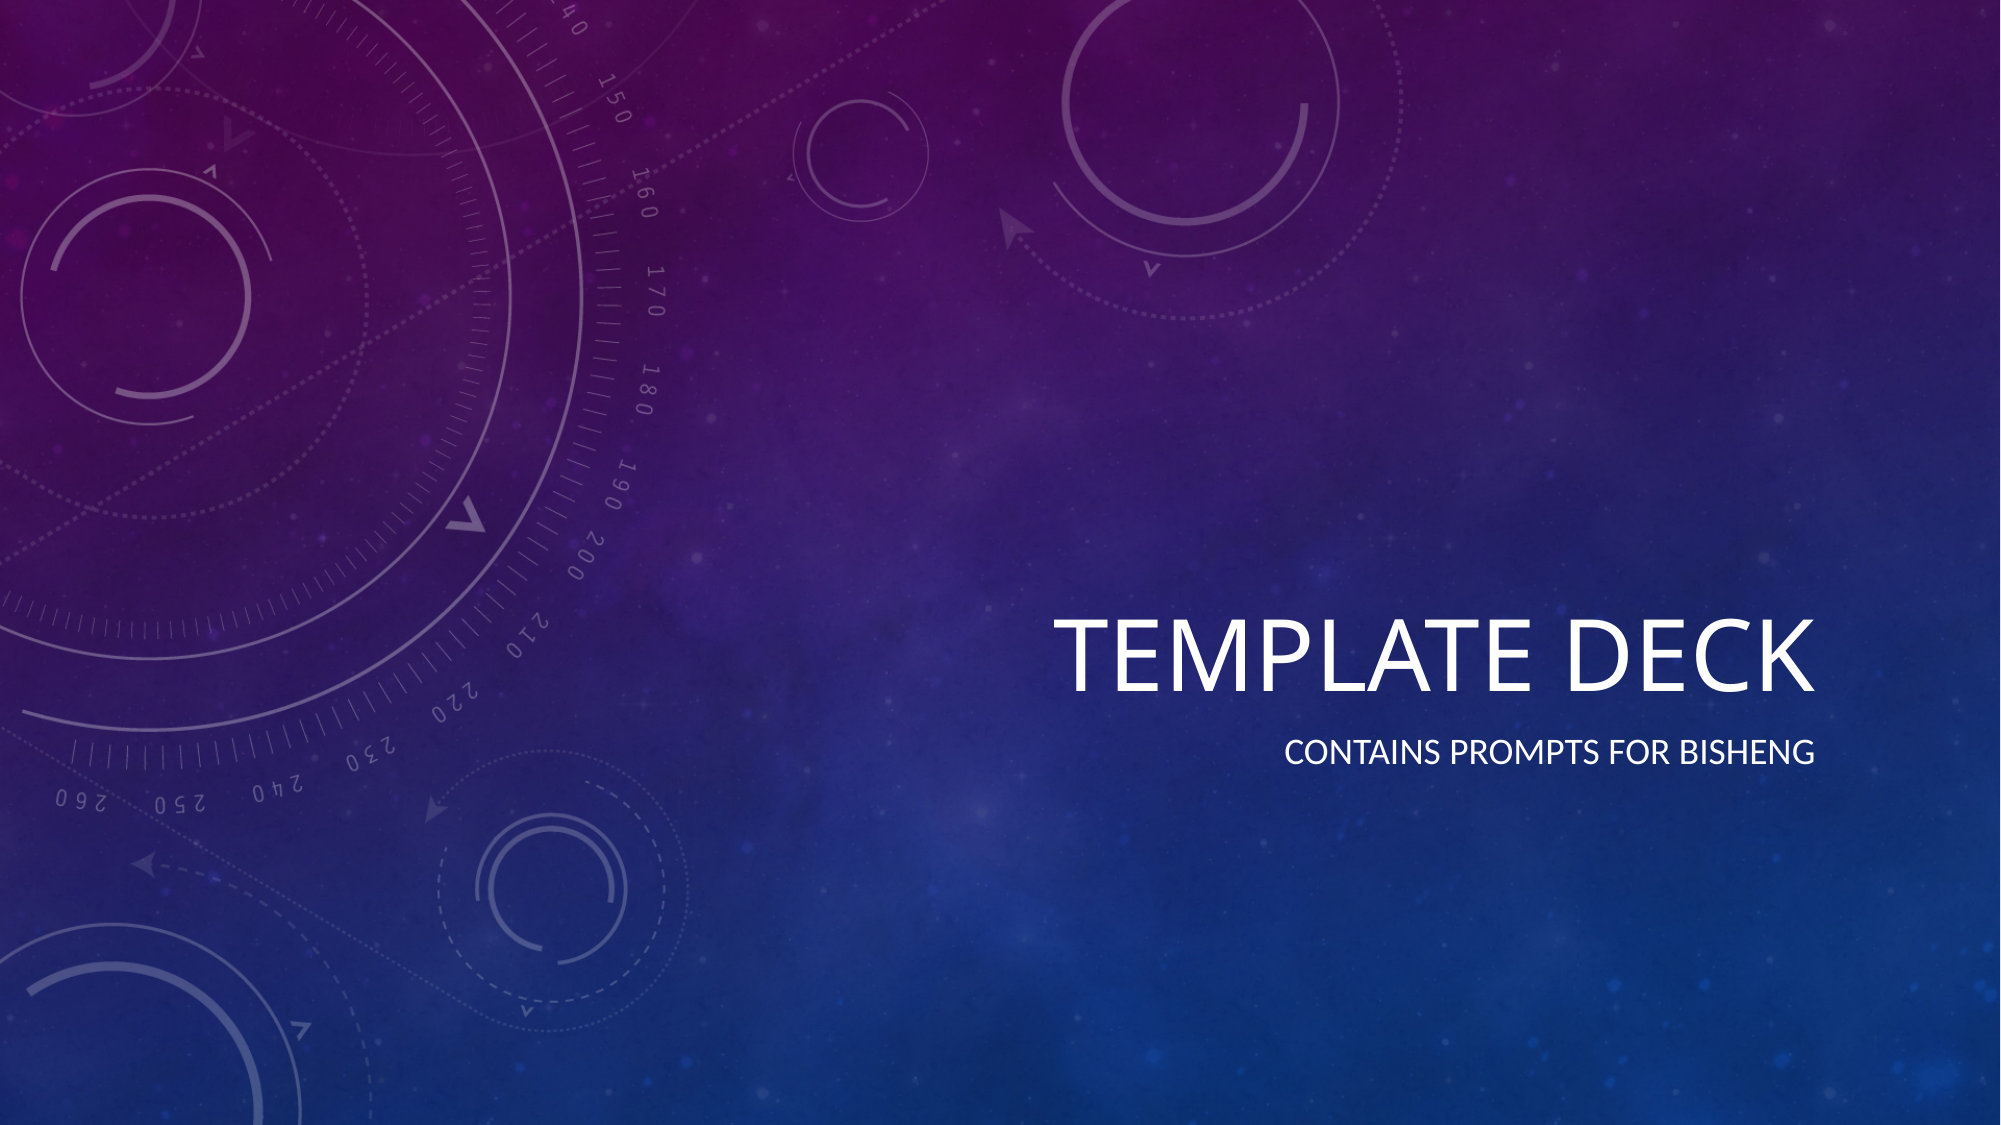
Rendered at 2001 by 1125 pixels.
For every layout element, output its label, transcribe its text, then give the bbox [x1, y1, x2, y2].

title Template Deck [650, 322, 1831, 719]
subtitle Contains Prompts for Bisheng [650, 719, 1831, 950]
picture [0, 0, 2001, 1125]
